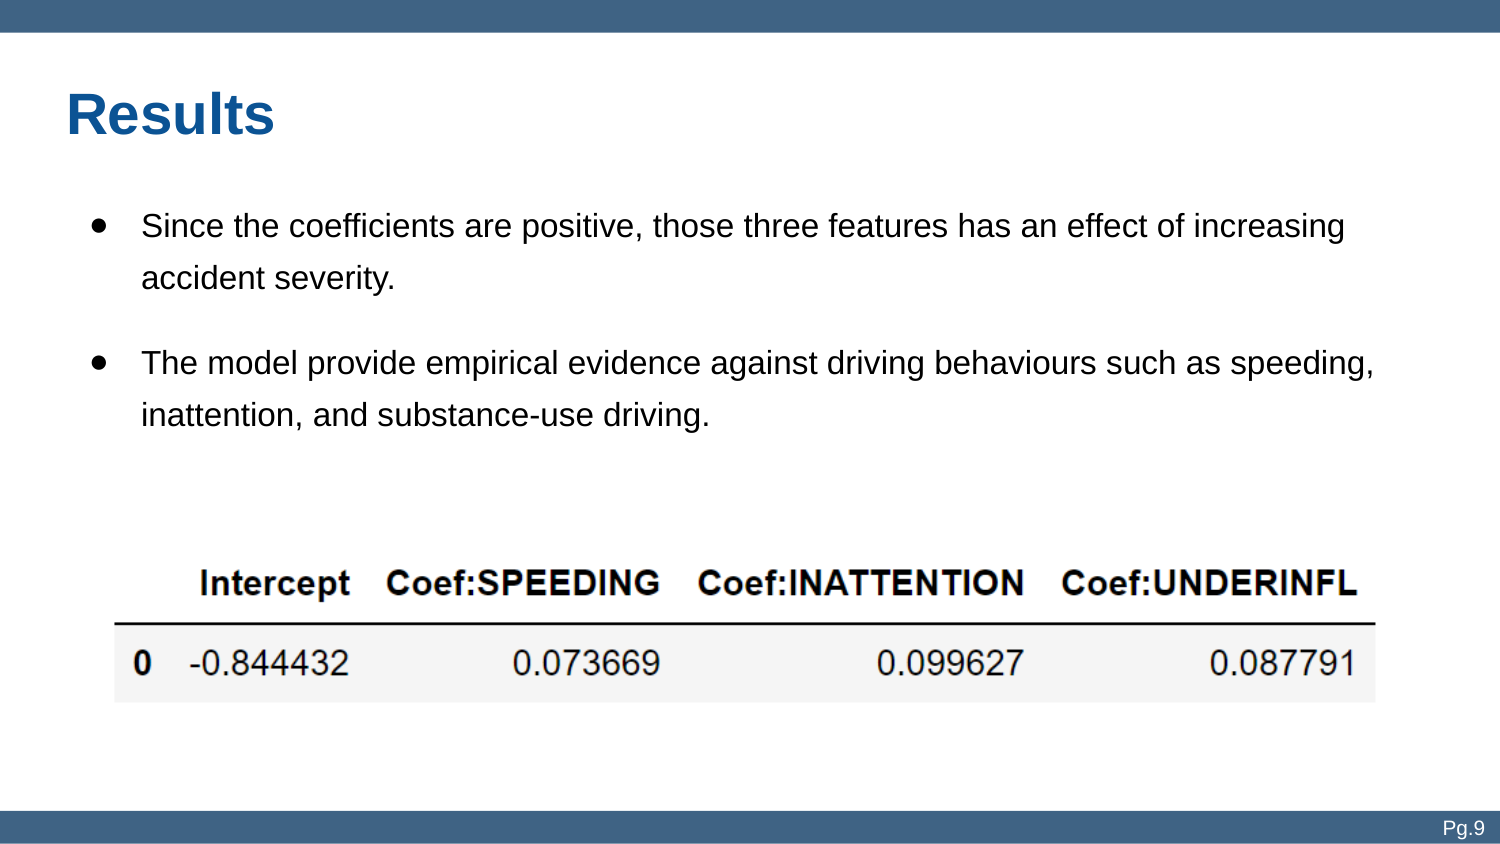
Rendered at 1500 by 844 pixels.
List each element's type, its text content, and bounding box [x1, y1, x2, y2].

text_box [0, 0, 1500, 35]
picture [108, 538, 1392, 727]
text_box Pg.9 [0, 809, 1500, 844]
list Since the coefficients are positive, those three features has an effect of increasing accident severity. The model provide empirical evidence against driving behaviours such as speeding, inattention, and substance-use driving. [51, 177, 1449, 473]
title Results [51, 61, 1449, 156]
